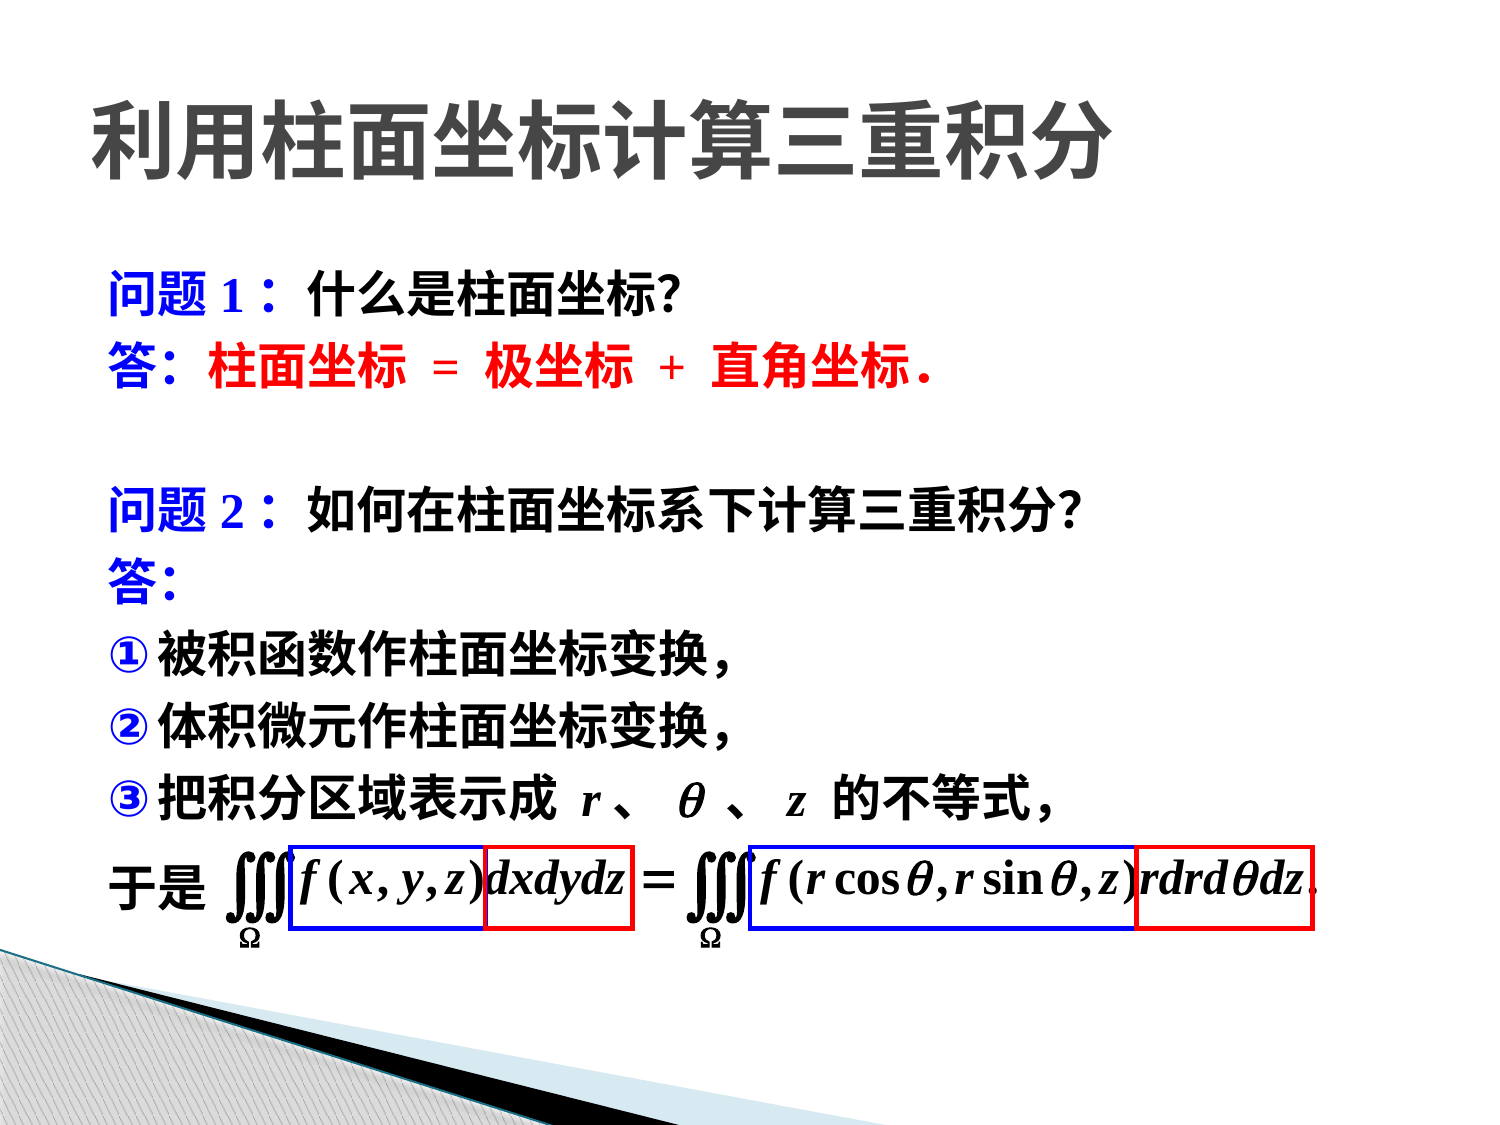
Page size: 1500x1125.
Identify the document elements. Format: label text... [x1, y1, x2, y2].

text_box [210, 831, 1327, 957]
list 问题1：什么是柱面坐标？ 答：柱面坐标 = 极坐标 + 直角坐标． 问题2：如何在柱面坐标系下计算三重积分？ 答： 被积函数作柱面坐标变换， 体积微元作柱面坐标变换， 把积分区域表示成 r、q 、z 的不等式， 于是 [74, 242, 1426, 986]
title 利用柱面坐标计算三重积分 [75, 45, 1425, 233]
